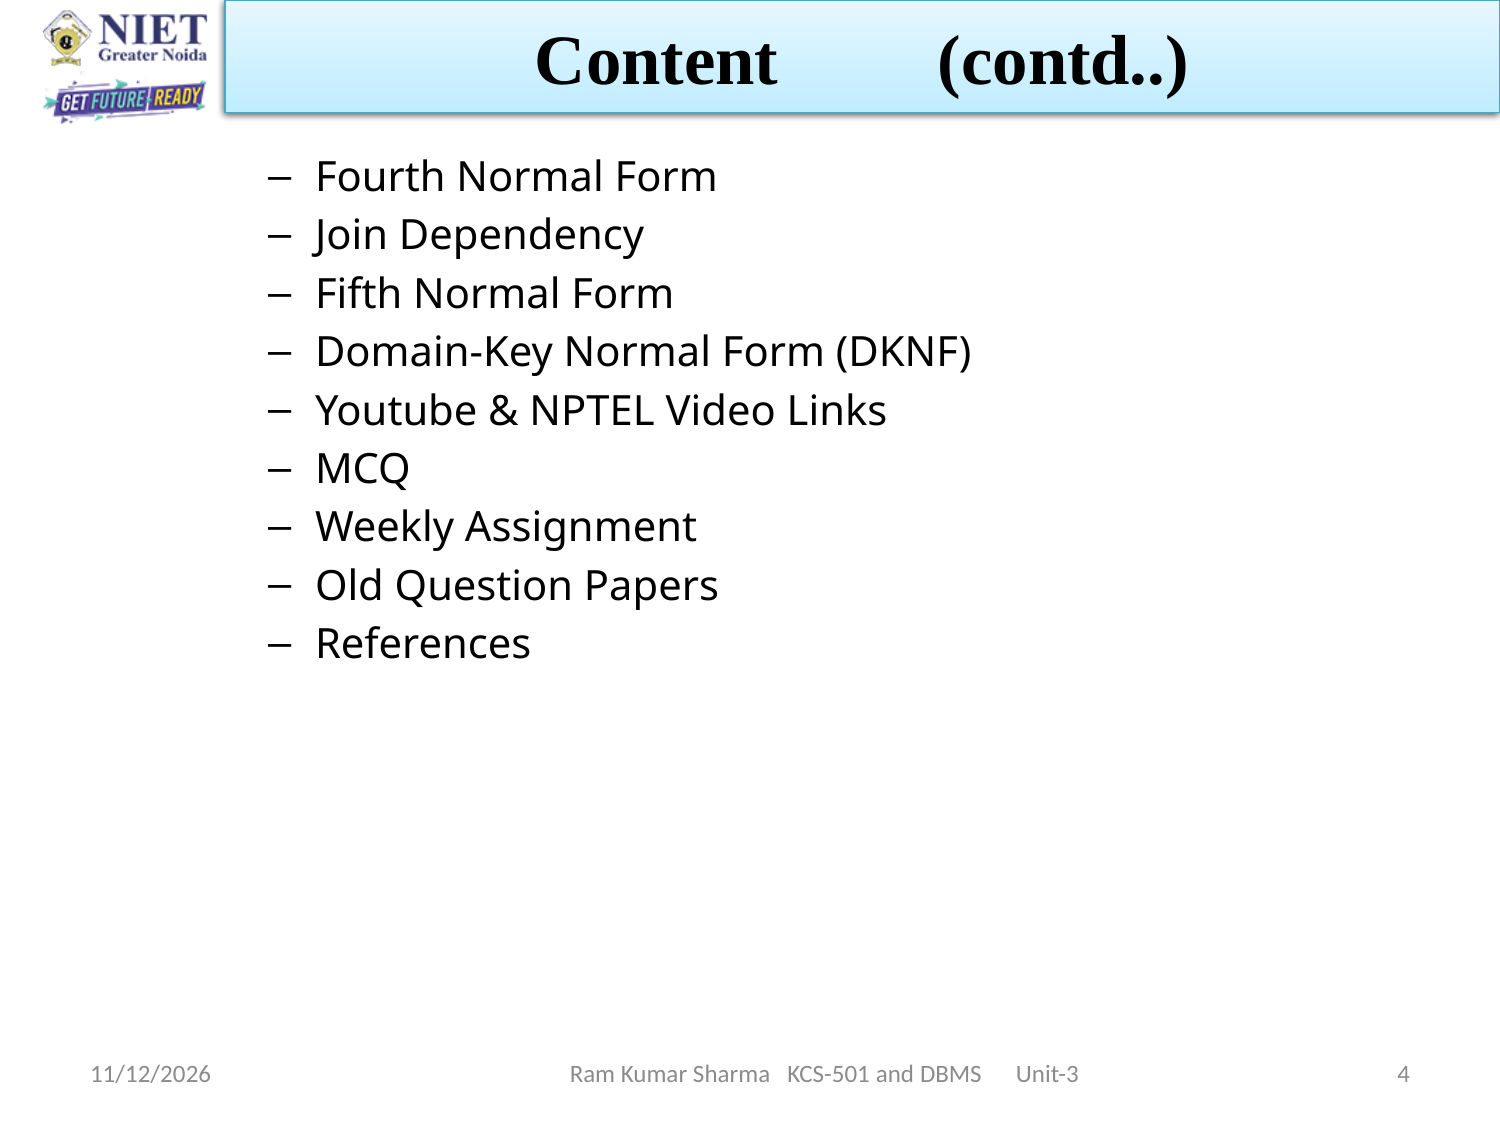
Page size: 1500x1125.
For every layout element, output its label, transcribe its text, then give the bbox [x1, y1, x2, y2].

slide_number 4 [1238, 1042, 1425, 1103]
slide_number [75, 1042, 412, 1103]
footer Ram Kumar Sharma KCS-501 and DBMS Unit-3 [412, 1042, 1238, 1103]
picture [5, 0, 244, 134]
list Fourth Normal Form Join Dependency Fifth Normal Form Domain-Key Normal Form (DKNF) Youtube & NPTEL Video Links MCQ Weekly Assignment Old Question Papers References [187, 142, 1385, 807]
text_box Content (contd..) [224, 0, 1500, 113]
